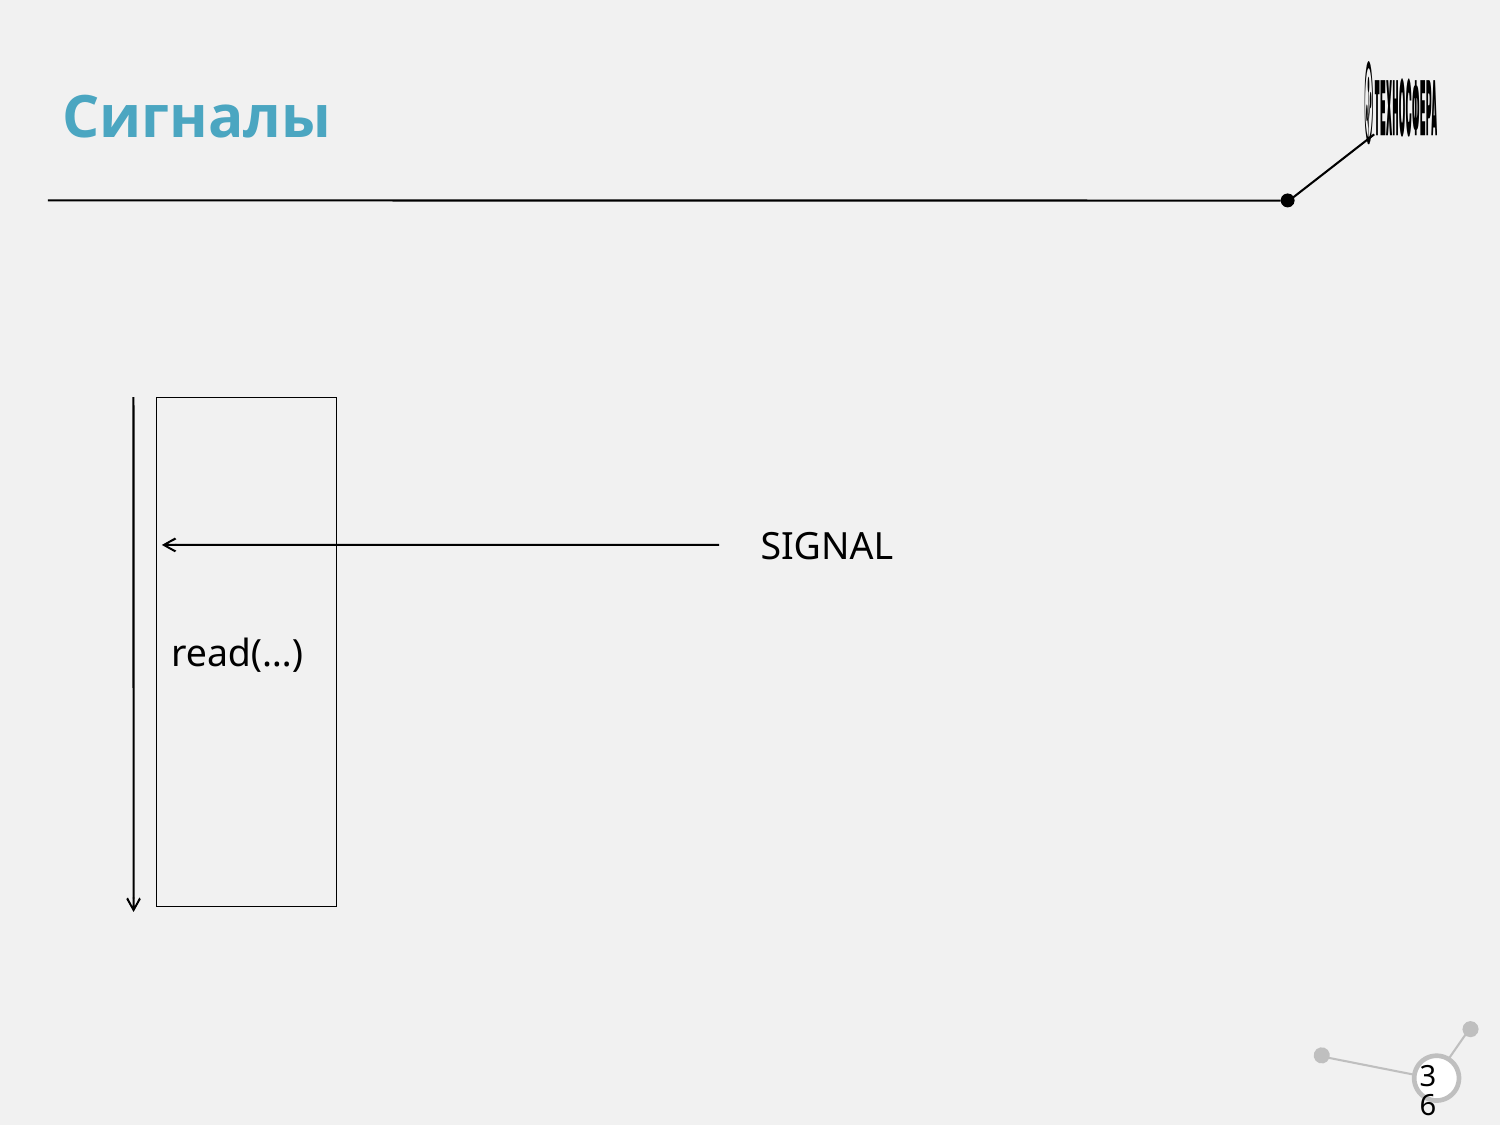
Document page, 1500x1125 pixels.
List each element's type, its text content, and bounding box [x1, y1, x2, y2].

text_box Сигналы [47, 42, 1281, 185]
text_box [161, 537, 720, 553]
text_box <number> [1404, 1047, 1468, 1108]
text_box [126, 397, 141, 912]
picture [1363, 24, 1442, 185]
text_box SIGNAL [745, 514, 914, 575]
text_box read(…) [156, 397, 337, 907]
